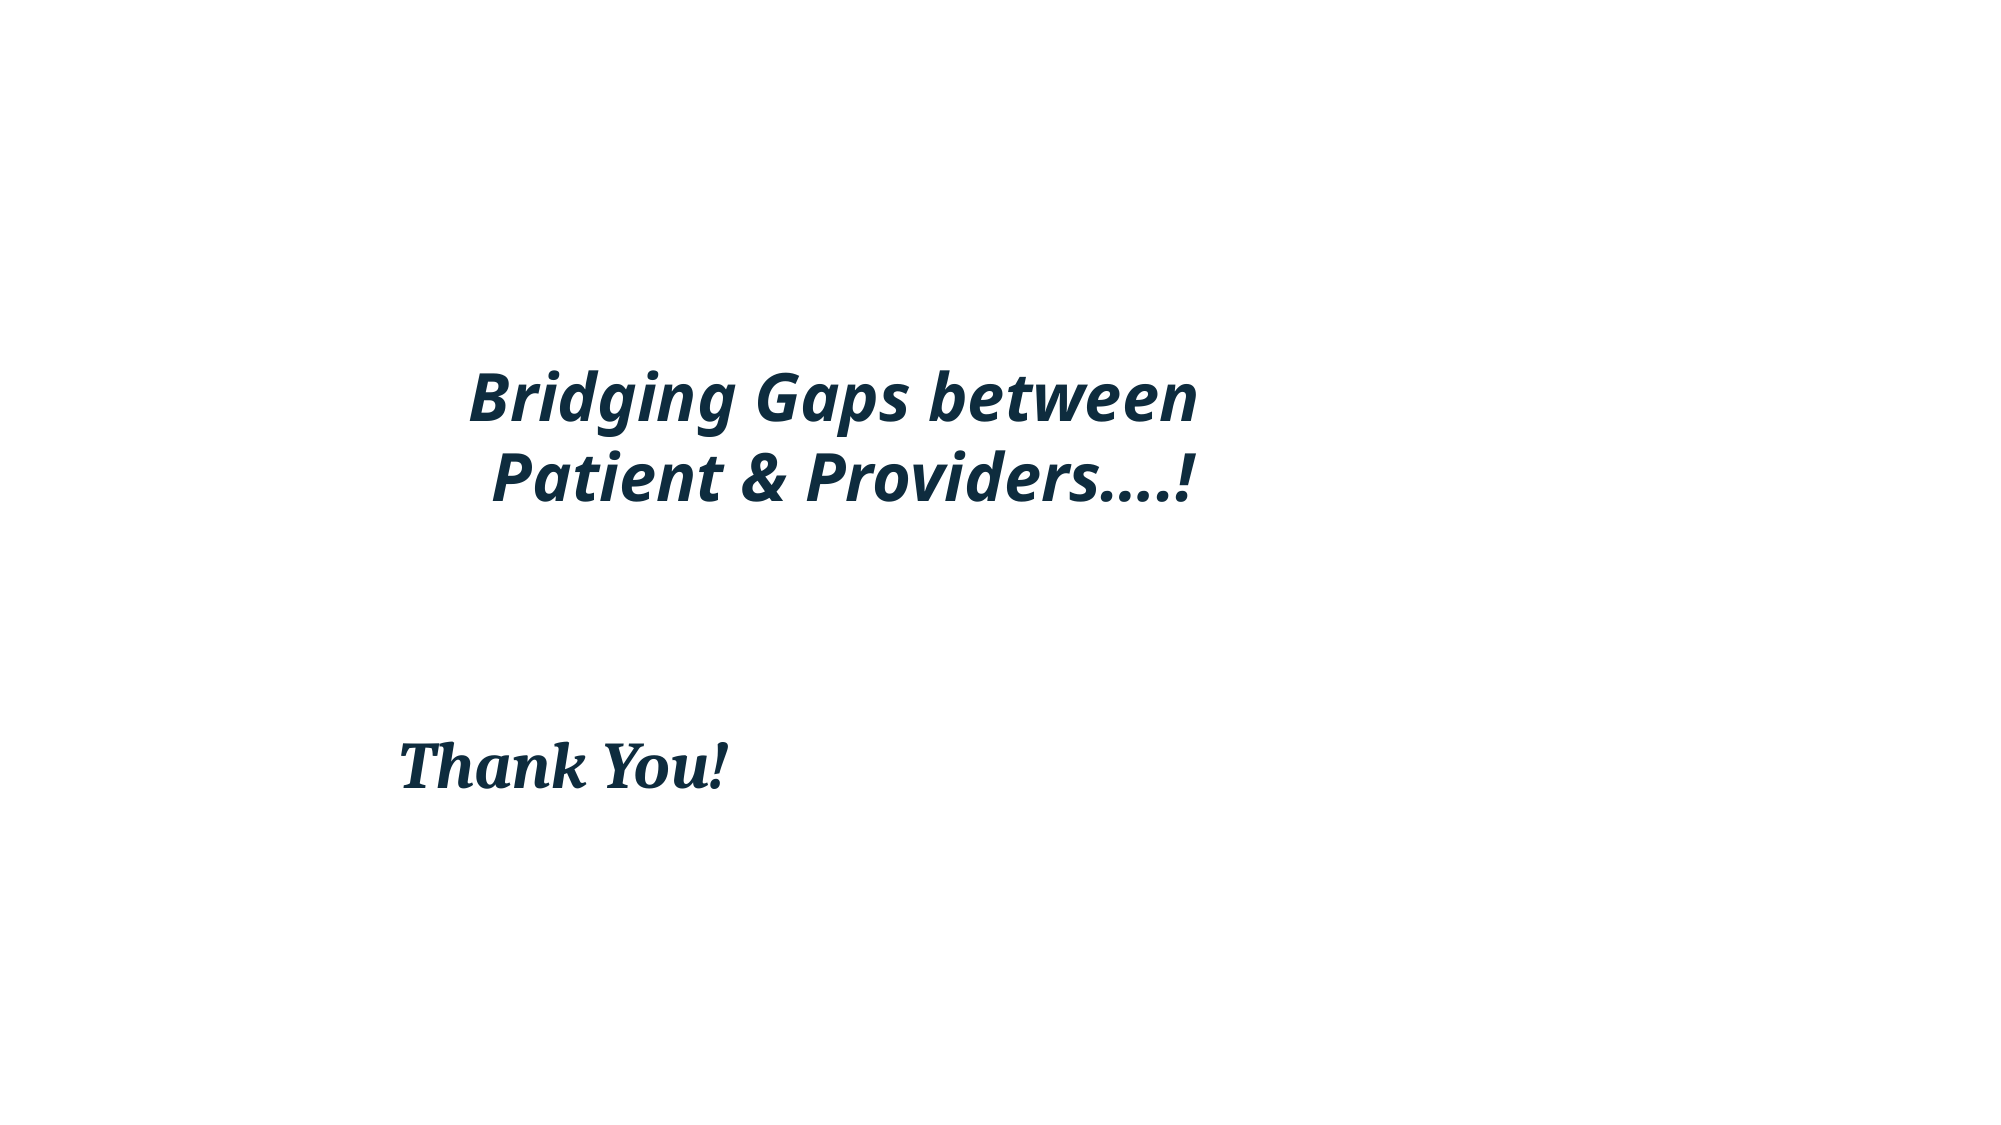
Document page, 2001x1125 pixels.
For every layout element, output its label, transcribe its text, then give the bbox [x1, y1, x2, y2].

text_box Thank You! [383, 713, 1166, 809]
text_box Bridging Gaps between Patient & Providers….! [138, 347, 1548, 523]
